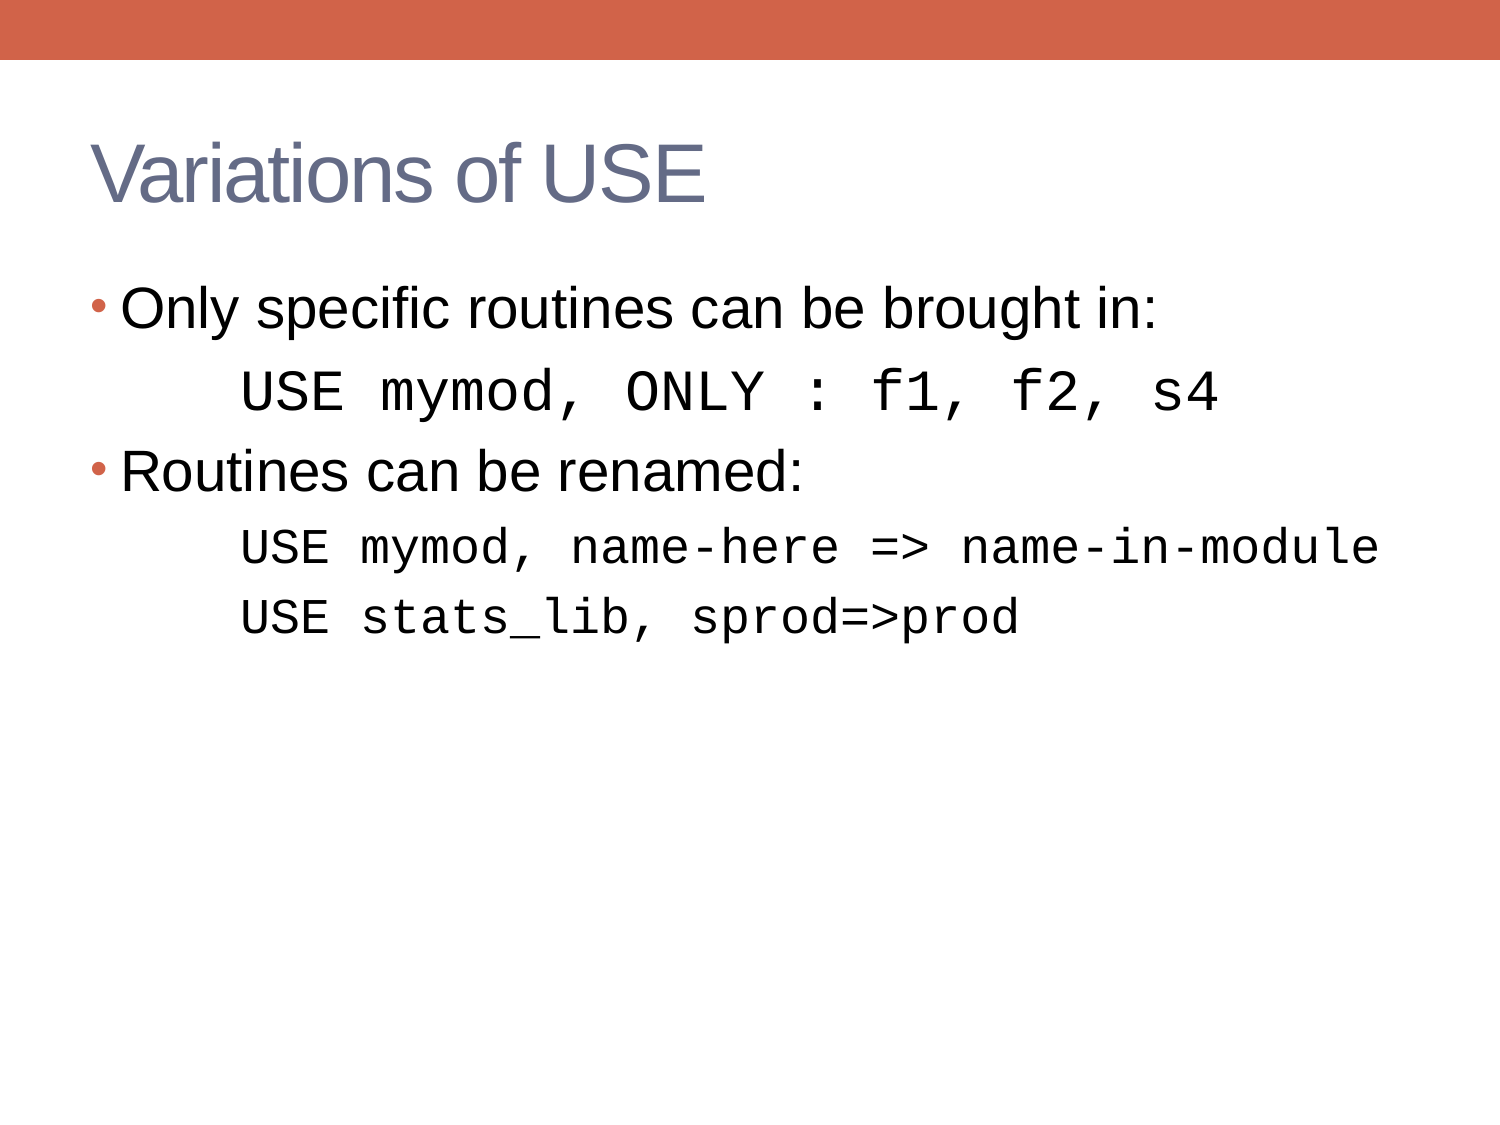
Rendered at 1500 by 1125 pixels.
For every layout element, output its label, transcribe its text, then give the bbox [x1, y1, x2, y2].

list Only specific routines can be brought in: USE mymod, ONLY : f1, f2, s4 Routines can be renamed: USE mymod, name-here => name-in-module USE stats_lib, sprod=>prod [75, 262, 1425, 1063]
title Variations of USE [75, 87, 1425, 250]
